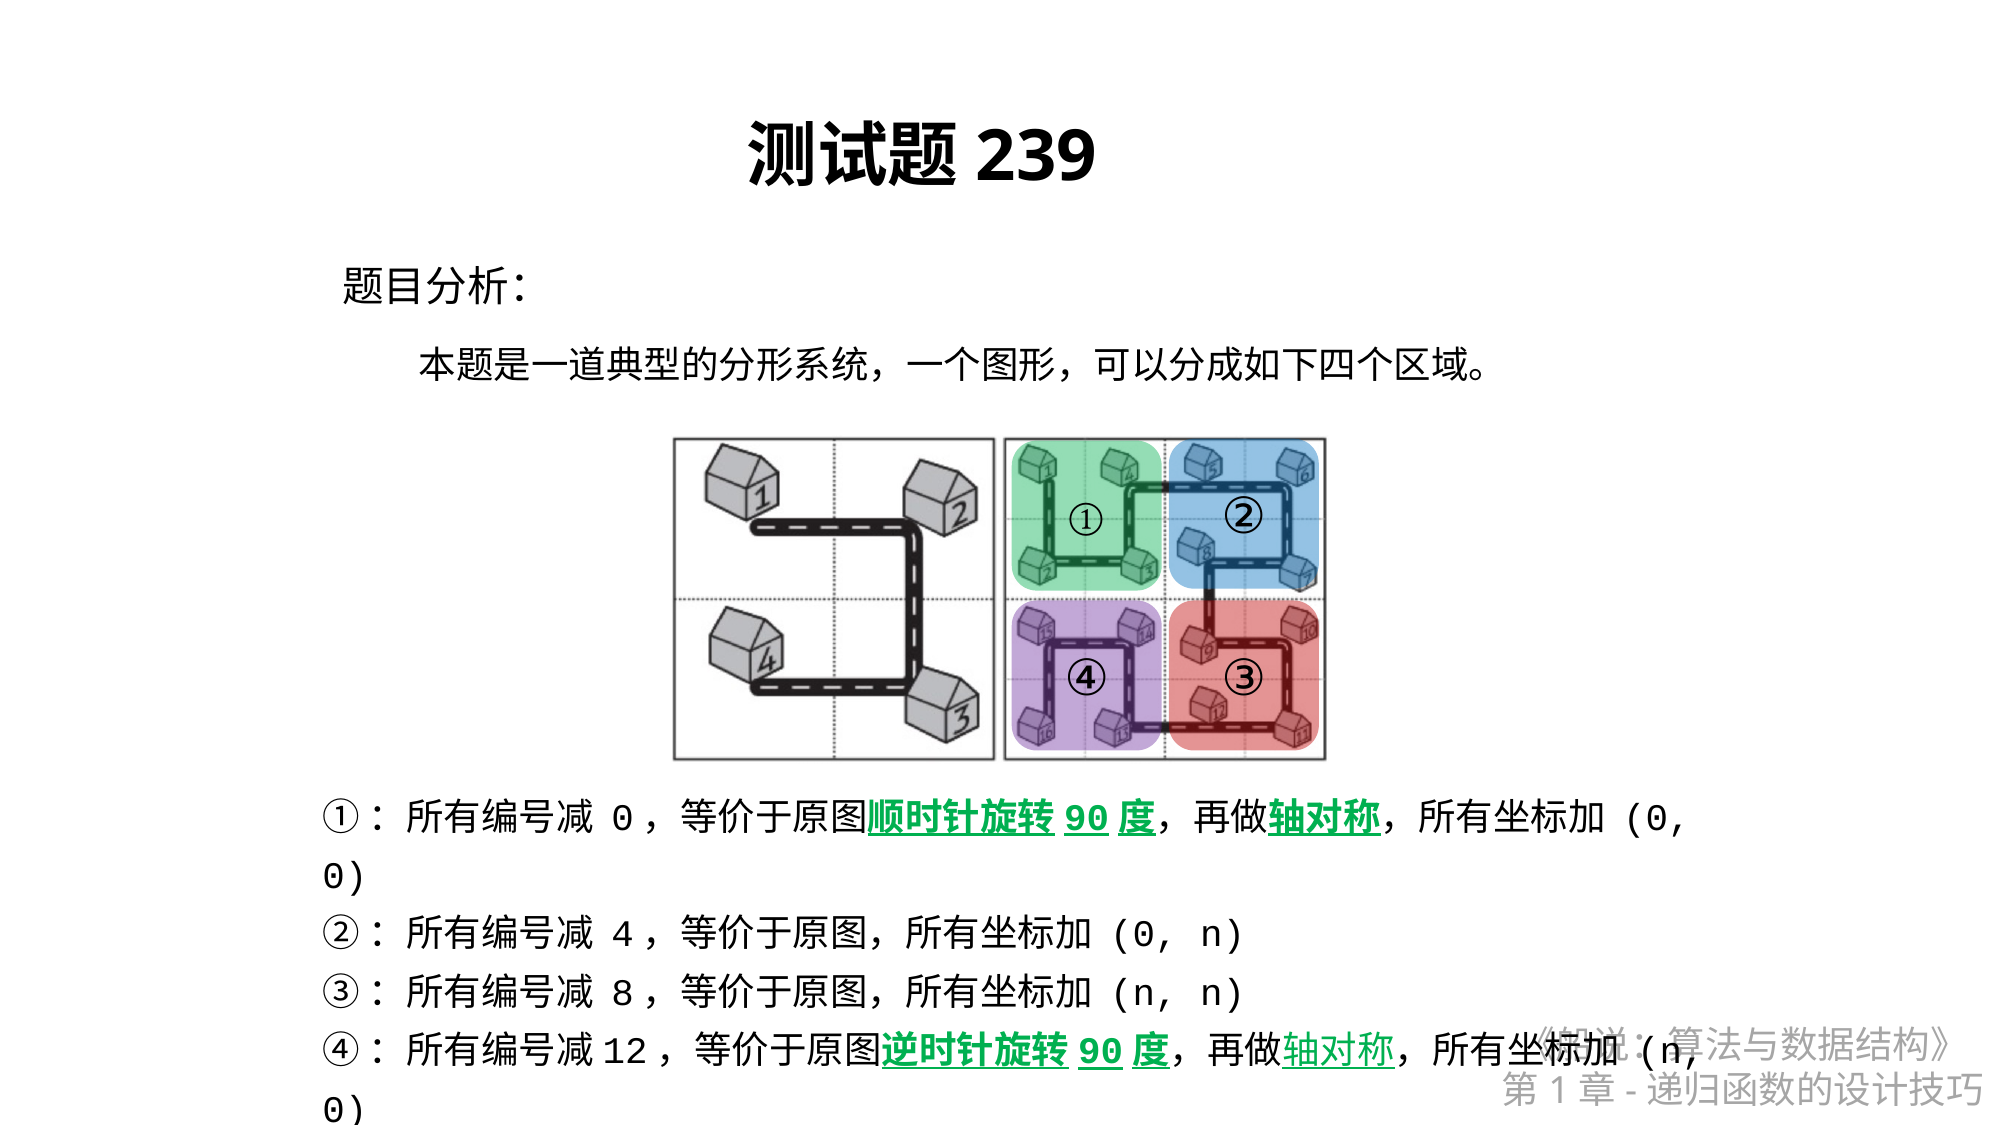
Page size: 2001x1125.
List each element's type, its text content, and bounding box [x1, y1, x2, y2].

text_box 本题是一道典型的分形系统，一个图形，可以分成如下四个区域。 [403, 320, 1662, 394]
text_box 题目分析： [327, 237, 566, 318]
picture [671, 435, 1329, 764]
text_box 测试题239 [731, 95, 1269, 209]
text_box ①：所有编号减 0，等价于原图顺时针旋转90度，再做轴对称，所有坐标加 (0, 0) ②：所有编号减 4，等价于原图，所有坐标加 (0, n) ③：所有编号减 8，等价于原图，所有坐标加 (n, n) ④：所有编号减12，等价于原图逆时针旋转90度，再做轴对称，所有坐标加 (n, 0) [307, 771, 1768, 1125]
